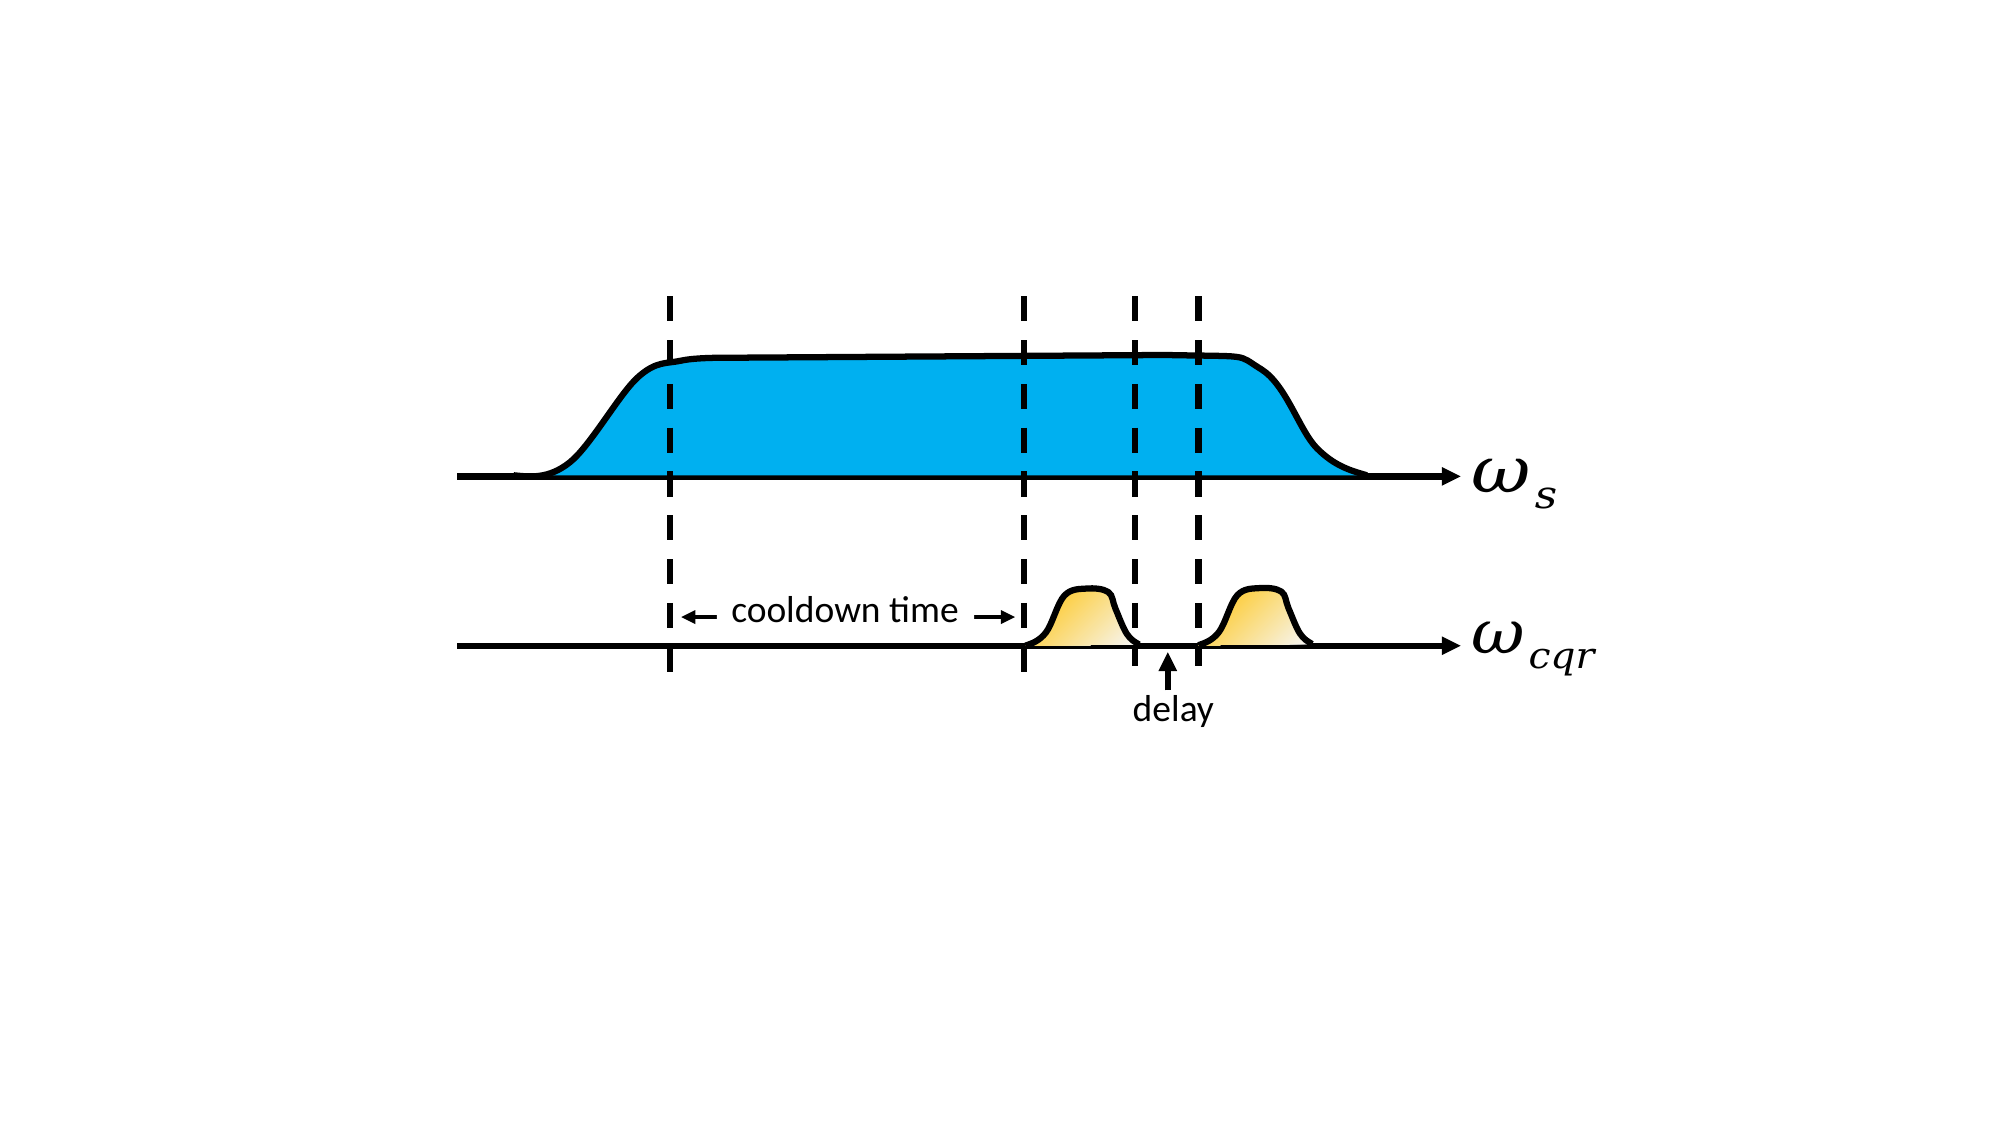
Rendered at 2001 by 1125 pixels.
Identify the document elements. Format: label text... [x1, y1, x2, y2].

text_box cooldown time [716, 618, 975, 638]
text_box [513, 361, 669, 476]
text_box cooldown time [716, 577, 975, 616]
text_box delay [1117, 676, 1229, 736]
text_box [1199, 354, 1368, 476]
text_box [1136, 353, 1198, 476]
text_box [1199, 586, 1313, 645]
text_box [1024, 354, 1135, 476]
text_box [671, 354, 1023, 476]
text_box [1025, 587, 1135, 645]
